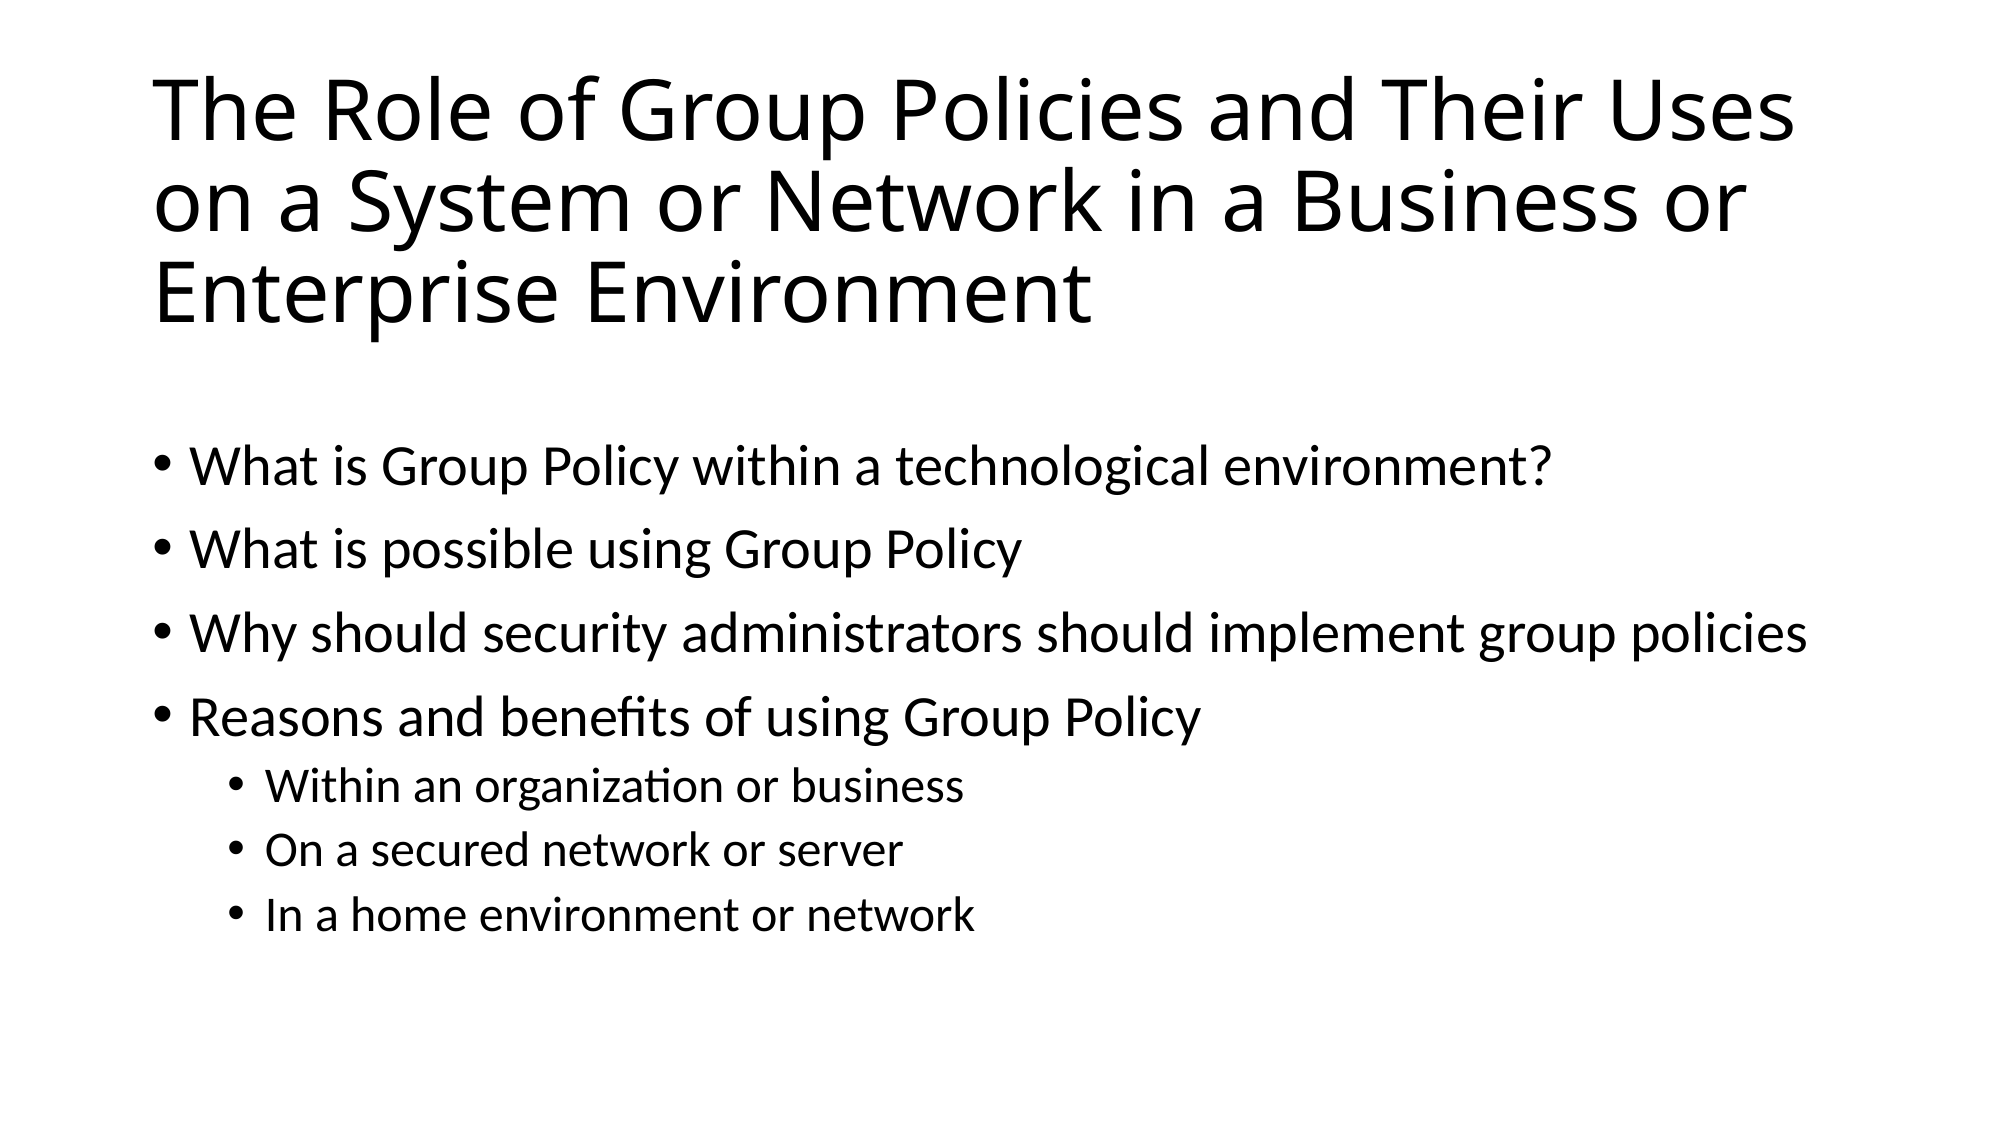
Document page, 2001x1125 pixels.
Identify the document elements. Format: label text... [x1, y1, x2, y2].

list What is Group Policy within a technological environment? What is possible using Group Policy Why should security administrators should implement group policies Reasons and benefits of using Group Policy Within an organization or business On a secured network or server In a home environment or network [137, 427, 1863, 1014]
title The Role of Group Policies and Their Uses on a System or Network in a Business or Enterprise Environment [137, 59, 1863, 427]
